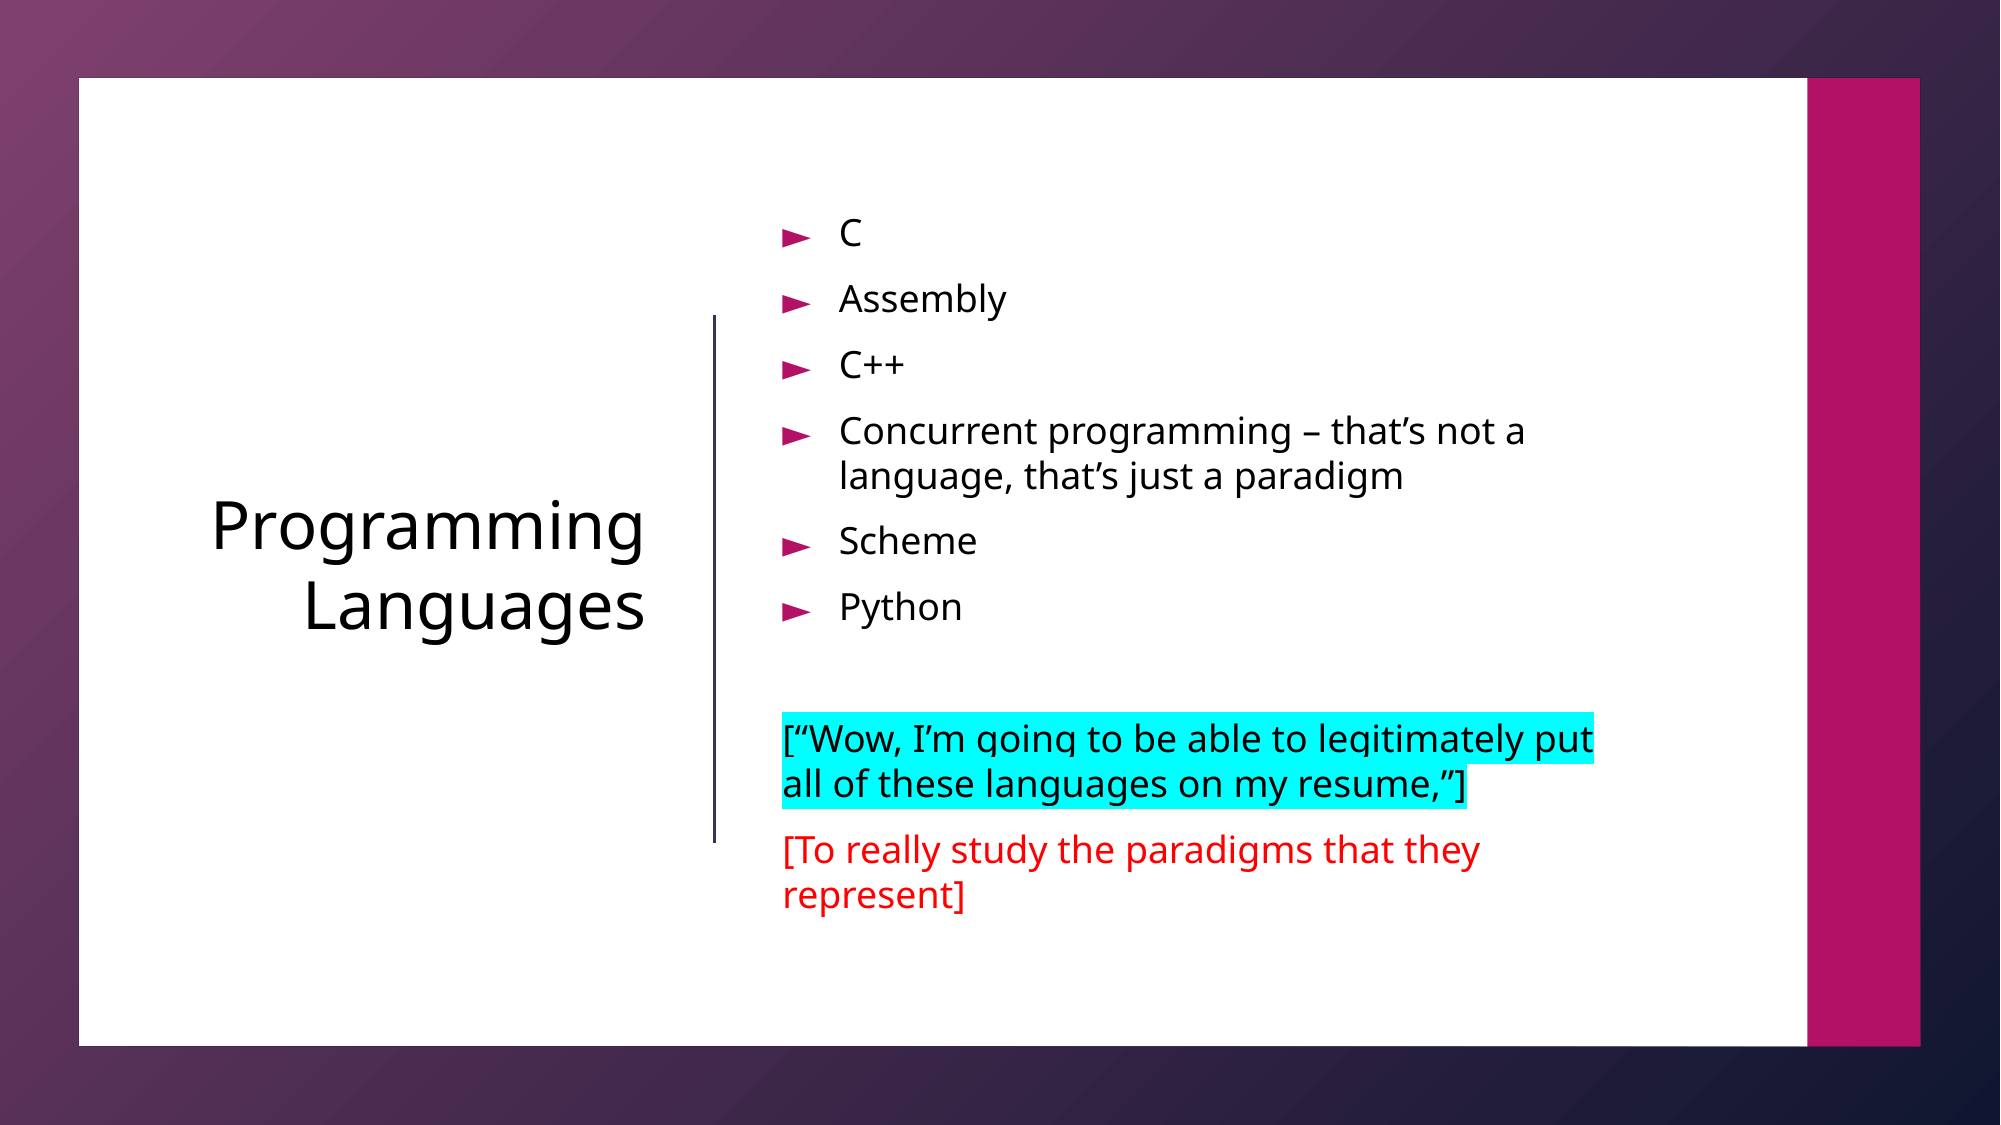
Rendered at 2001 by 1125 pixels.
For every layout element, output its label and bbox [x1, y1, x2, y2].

text_box [0, 0, 2000, 1125]
